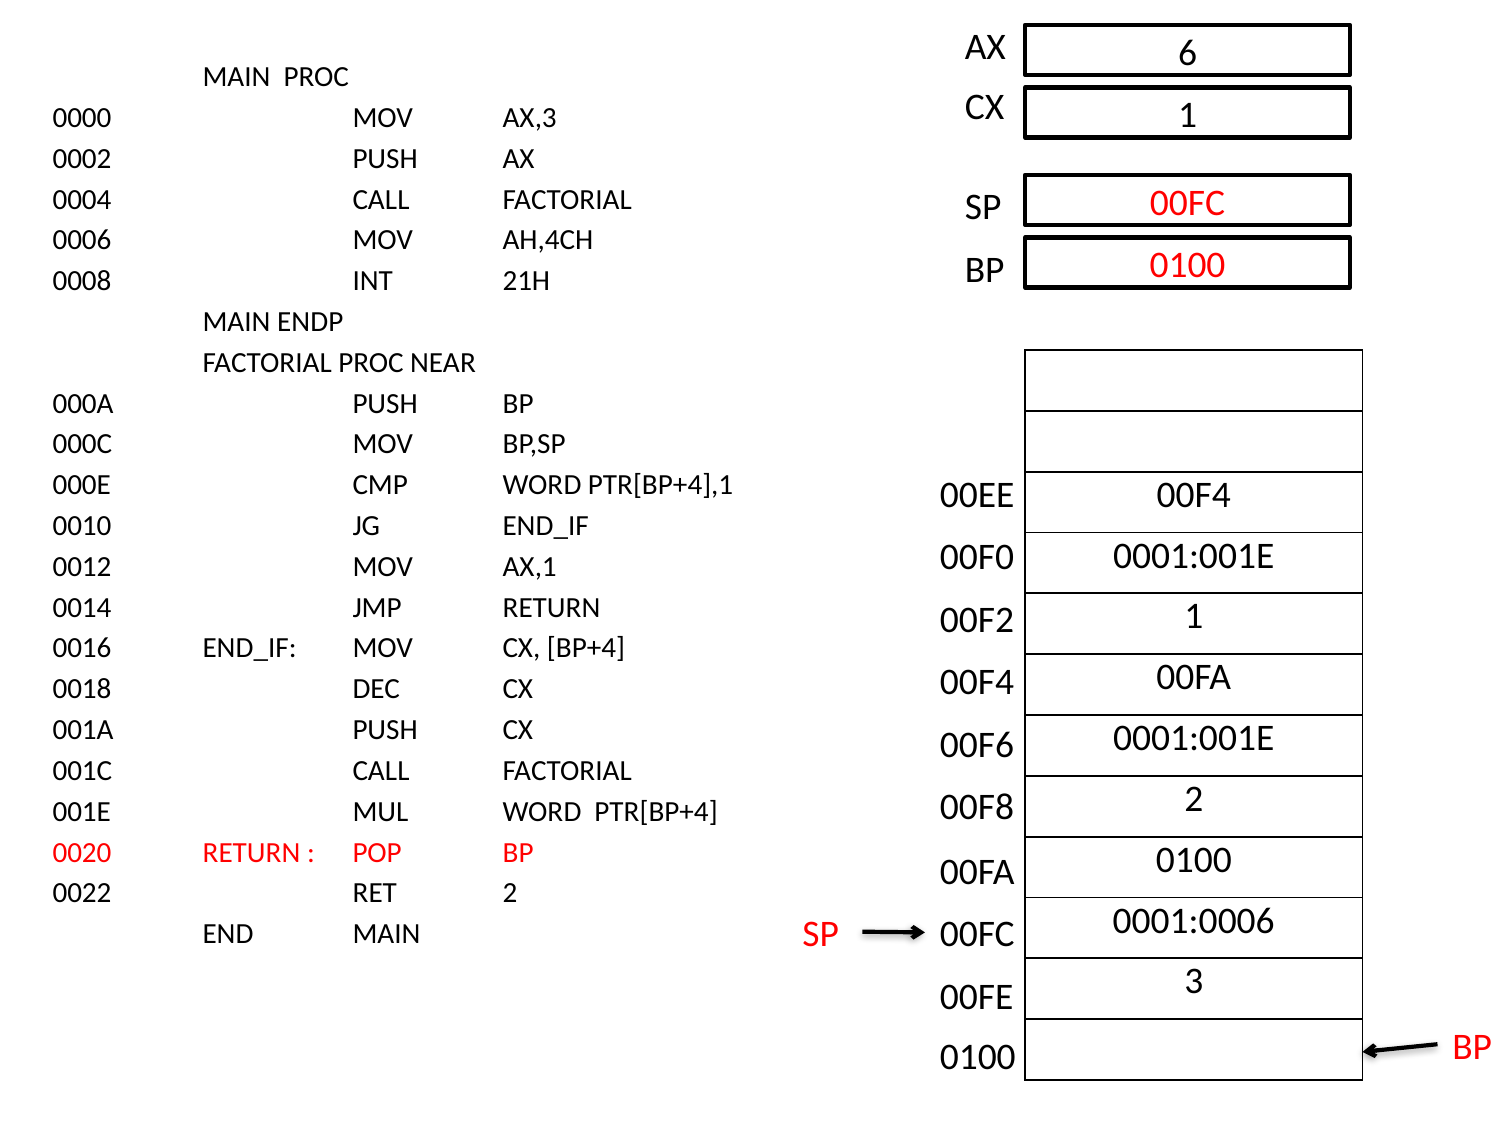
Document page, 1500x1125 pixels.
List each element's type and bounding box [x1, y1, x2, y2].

table_cell [1026, 655, 1362, 714]
table_header [1026, 351, 1362, 410]
text_box [924, 524, 1038, 585]
text_box [924, 964, 1038, 1085]
table_cell [1026, 777, 1362, 836]
text_box [924, 774, 1038, 835]
table_cell [1026, 959, 1362, 1018]
table_cell [1038, 1020, 1362, 1079]
text_box [924, 712, 1038, 773]
text_box [949, 173, 1352, 298]
text_box [924, 462, 1038, 523]
table_cell [1026, 473, 1362, 532]
text_box [949, 14, 1352, 140]
table_cell [1026, 898, 1362, 957]
text_box [1362, 1014, 1500, 1075]
table_cell [1026, 838, 1362, 897]
table_cell [1026, 716, 1362, 775]
table_cell [1026, 533, 1362, 592]
text_box [924, 587, 1038, 648]
text_box [924, 839, 1038, 900]
table_cell [1026, 594, 1362, 653]
list [37, 50, 750, 1063]
text_box [924, 649, 1038, 710]
table_cell [1026, 412, 1362, 471]
text_box [787, 901, 1038, 962]
